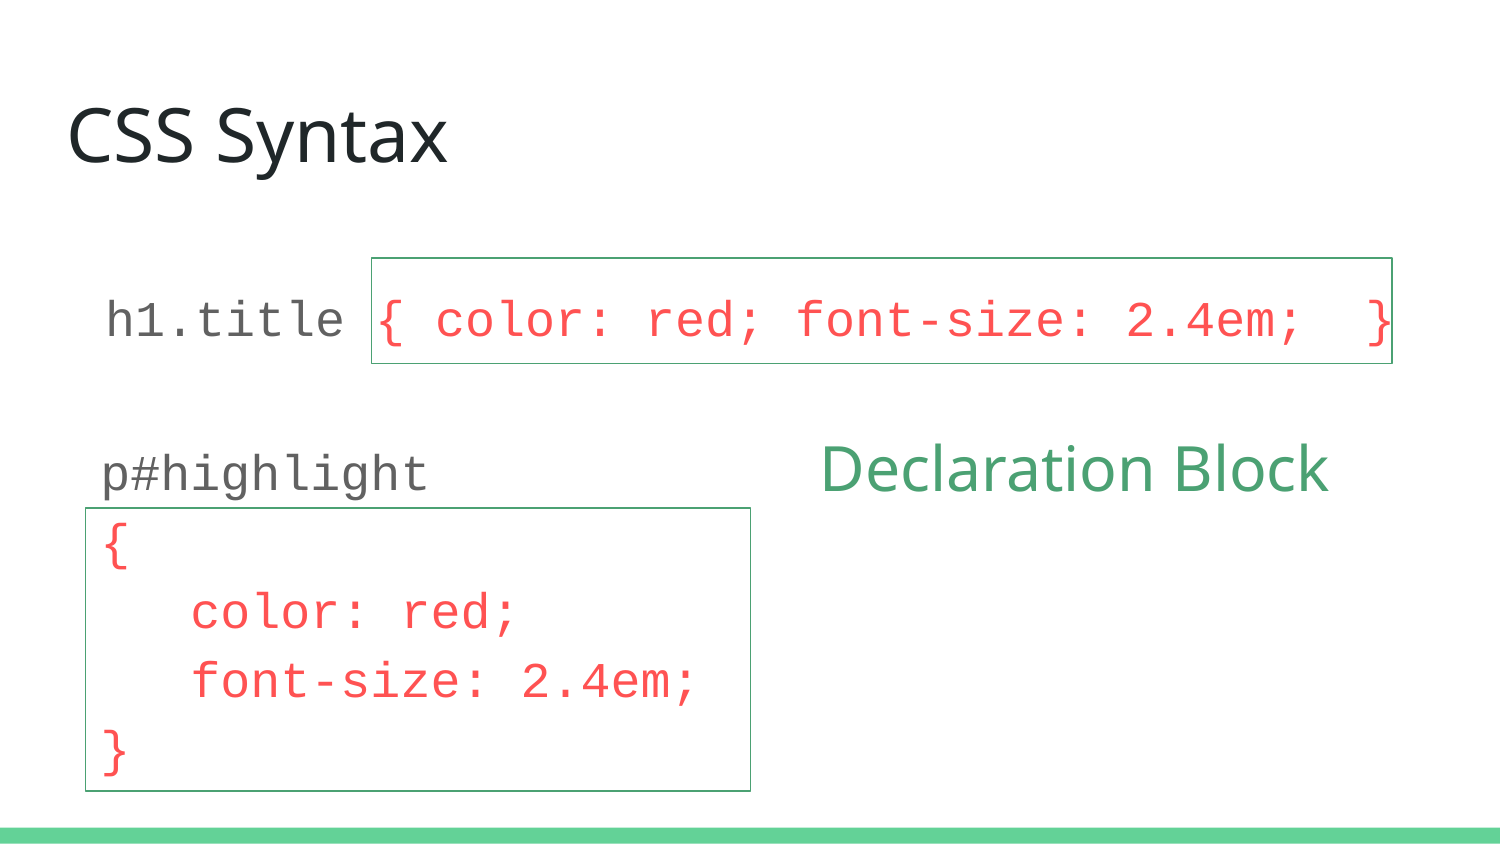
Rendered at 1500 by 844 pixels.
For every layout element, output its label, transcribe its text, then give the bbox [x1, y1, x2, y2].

title CSS Syntax [51, 72, 1449, 167]
list Declaration Block [802, 402, 1349, 509]
list p#highlight { color: red; font-size: 2.4em; } [85, 416, 813, 791]
list h1.title { color: red; font-size: 2.4em; } [51, 262, 1449, 369]
text_box [371, 257, 1393, 364]
text_box [85, 508, 751, 791]
